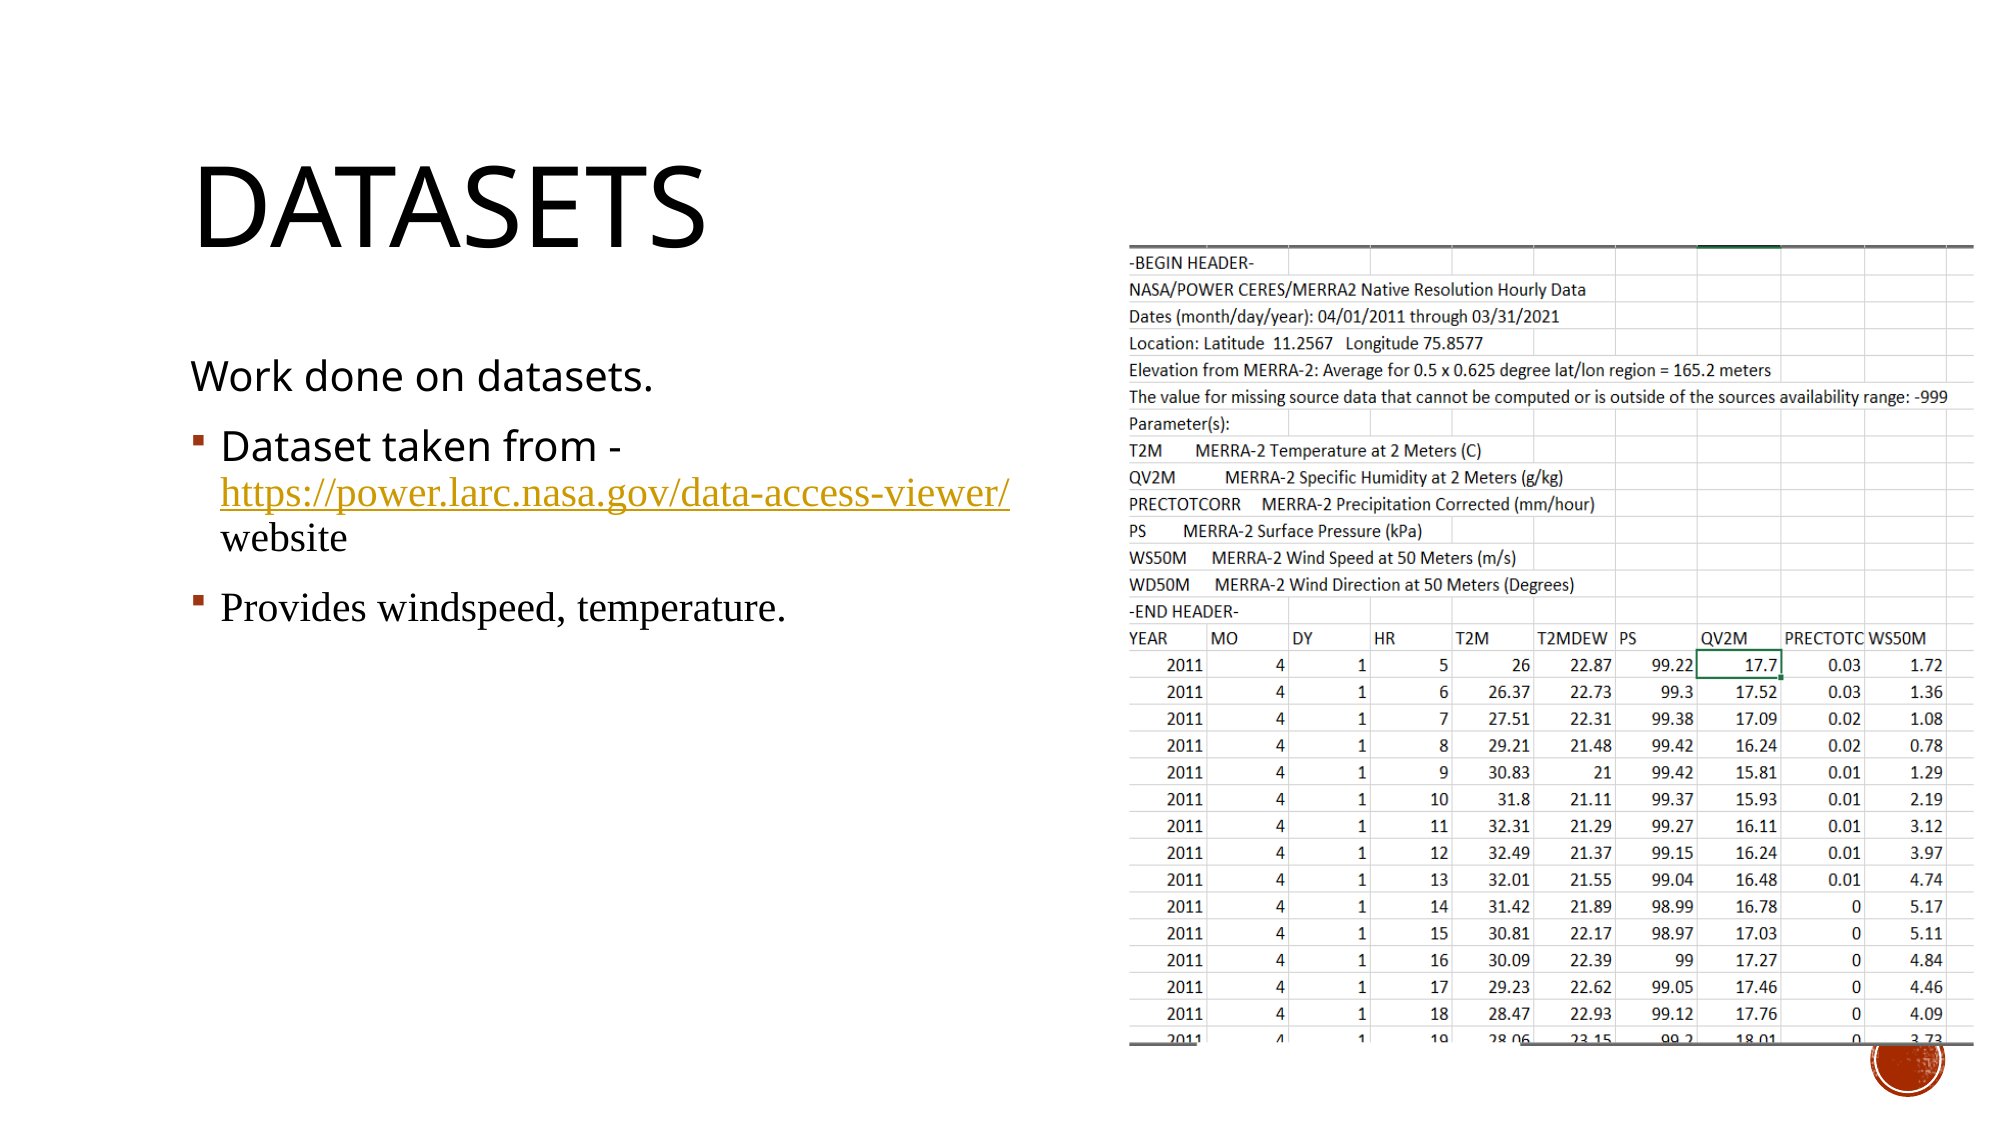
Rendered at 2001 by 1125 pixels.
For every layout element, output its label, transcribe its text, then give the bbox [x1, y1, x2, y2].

picture [1129, 245, 1974, 1046]
list Work done on datasets. Dataset taken from -https://power.larc.nasa.gov/data-access-viewer/ website Provides windspeed, temperature. [175, 348, 1115, 1013]
title Datasets [175, 79, 1826, 344]
